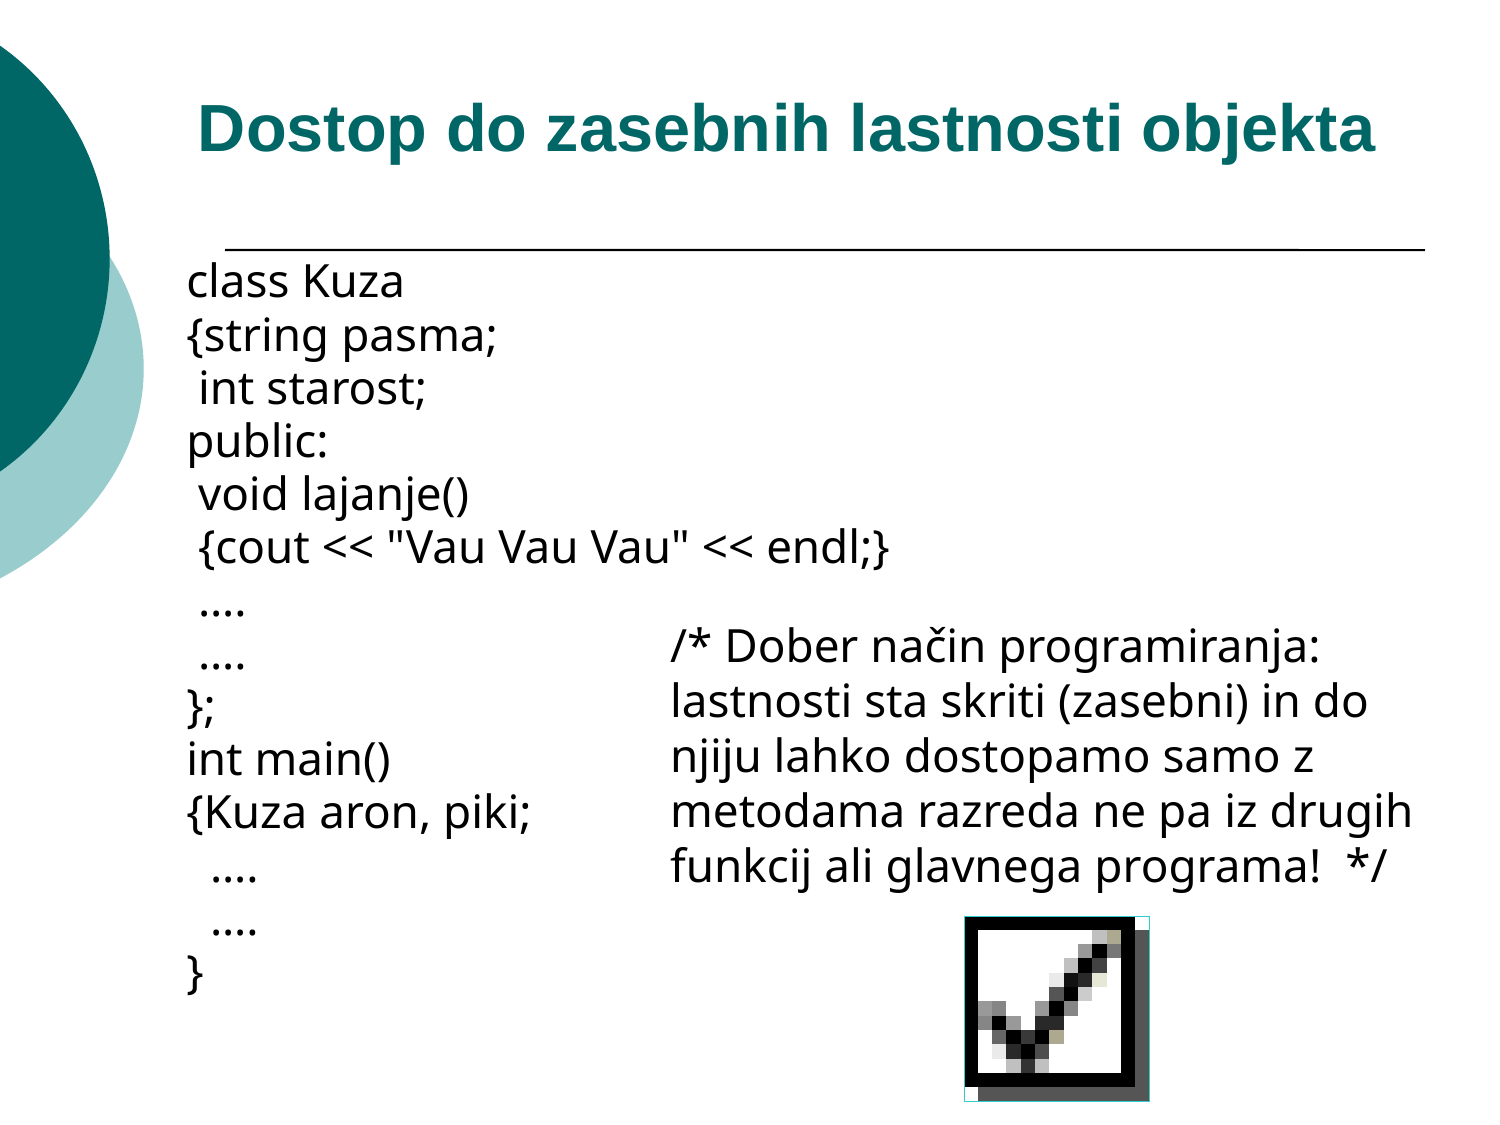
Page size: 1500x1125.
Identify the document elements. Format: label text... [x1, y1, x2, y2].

picture [964, 916, 1150, 1102]
text_box /* Dober način programiranja: lastnosti sta skriti (zasebni) in do njiju lahko dostopamo samo z metodama razreda ne pa iz drugih funkcij ali glavnega programa! */ [655, 609, 1483, 955]
list class Kuza {string pasma; int starost; public: void lajanje() {cout << "Vau Vau Vau" << endl;} …. …. }; int main() {Kuza aron, piki; …. …. } [171, 255, 1437, 1035]
title Dostop do zasebnih lastnosti objekta [183, 49, 1447, 173]
